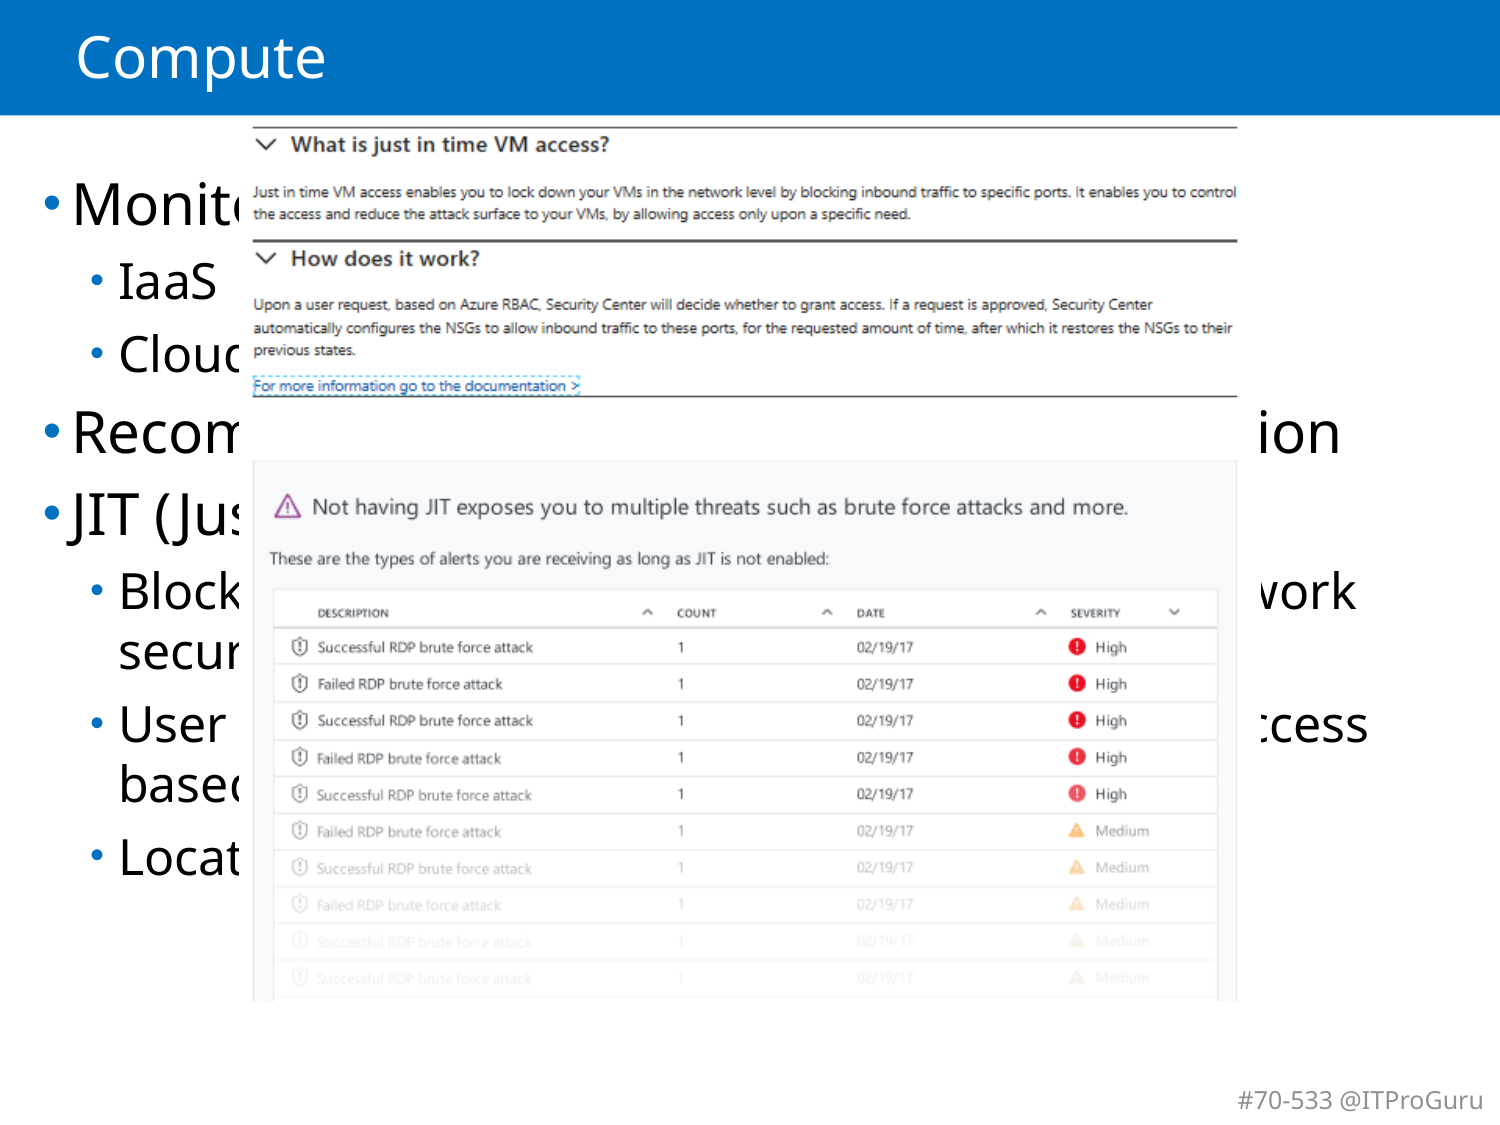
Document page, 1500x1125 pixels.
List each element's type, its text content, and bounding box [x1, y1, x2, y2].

picture [238, 123, 1262, 1001]
title Compute [75, 0, 1351, 122]
list Monitor Configuration IaaS Cloud Services Recommendations give additional information JIT (Just-In-Time) access Blocks inbound network traffic using a NSG (network security group) User with write access will be given temporary access based on the ASC policy Located in Advanced Cloud Defense section [42, 167, 1450, 1013]
